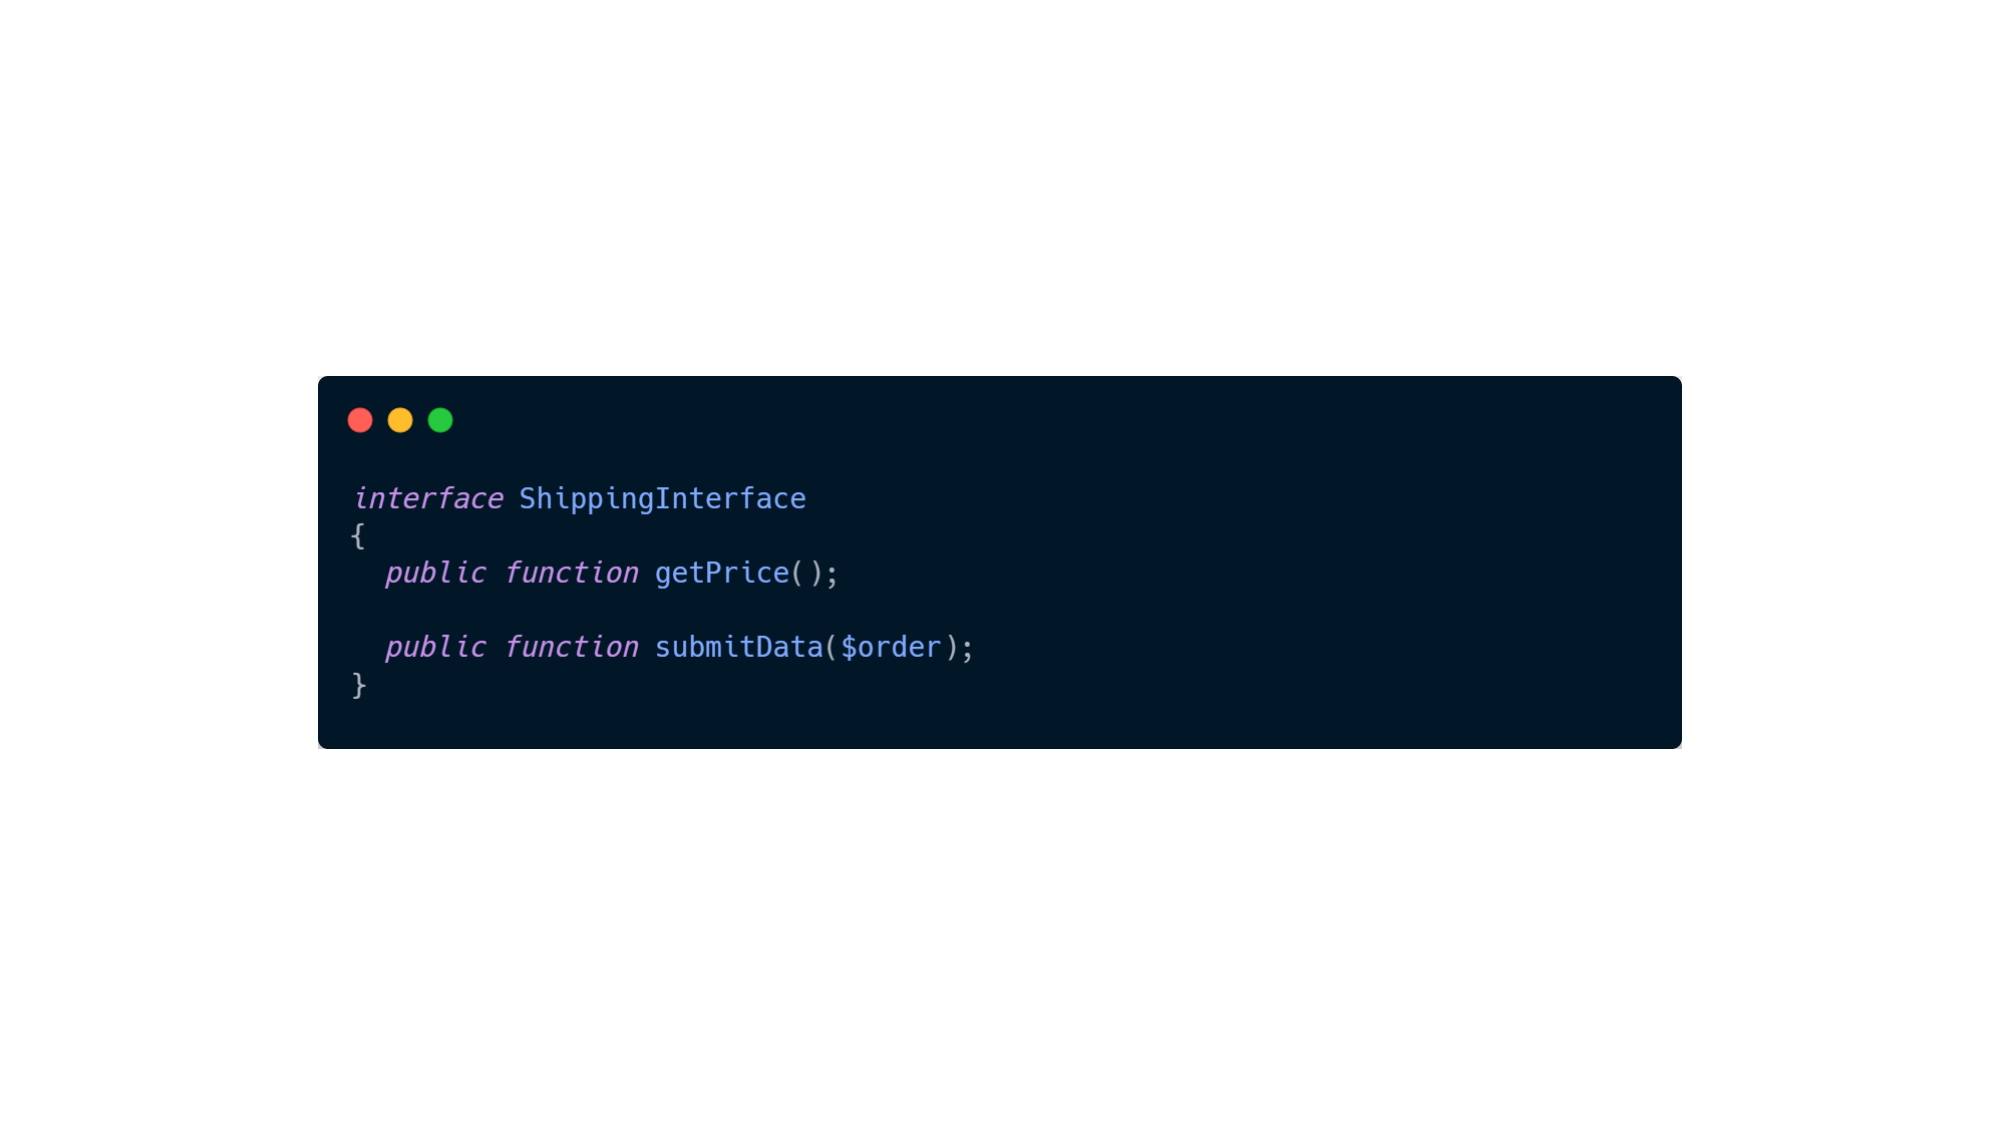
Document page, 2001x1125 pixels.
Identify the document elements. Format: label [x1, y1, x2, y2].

picture [318, 376, 1682, 749]
